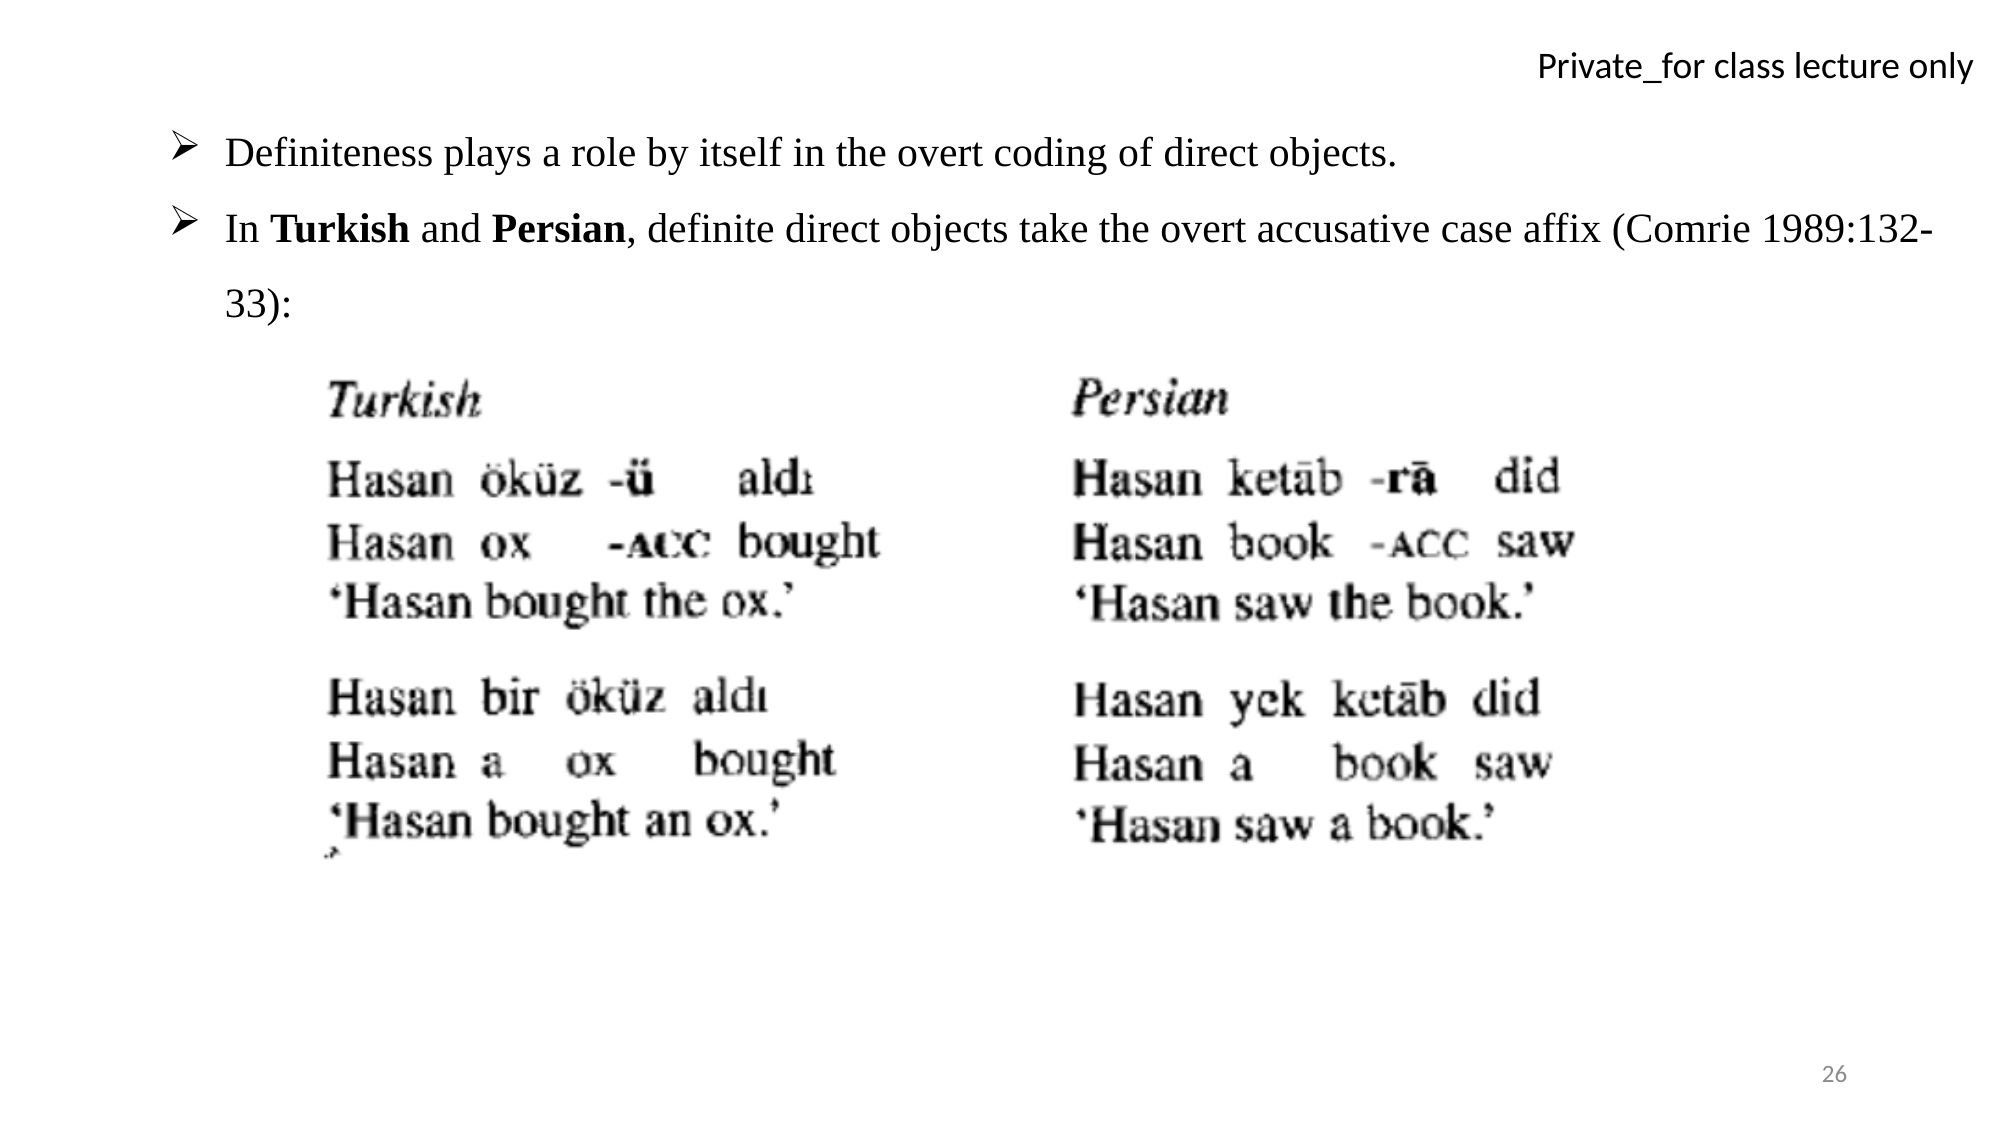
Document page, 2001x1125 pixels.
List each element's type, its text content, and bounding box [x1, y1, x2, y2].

picture [316, 362, 908, 865]
subtitle Definiteness plays a role by itself in the overt coding of direct objects. In Turkish and Persian, definite direct objects take the overt accusative case affix (Comrie 1989:132-33): [153, 92, 1988, 1043]
picture [1041, 362, 1609, 865]
slide_number 26 [1412, 1042, 1863, 1103]
